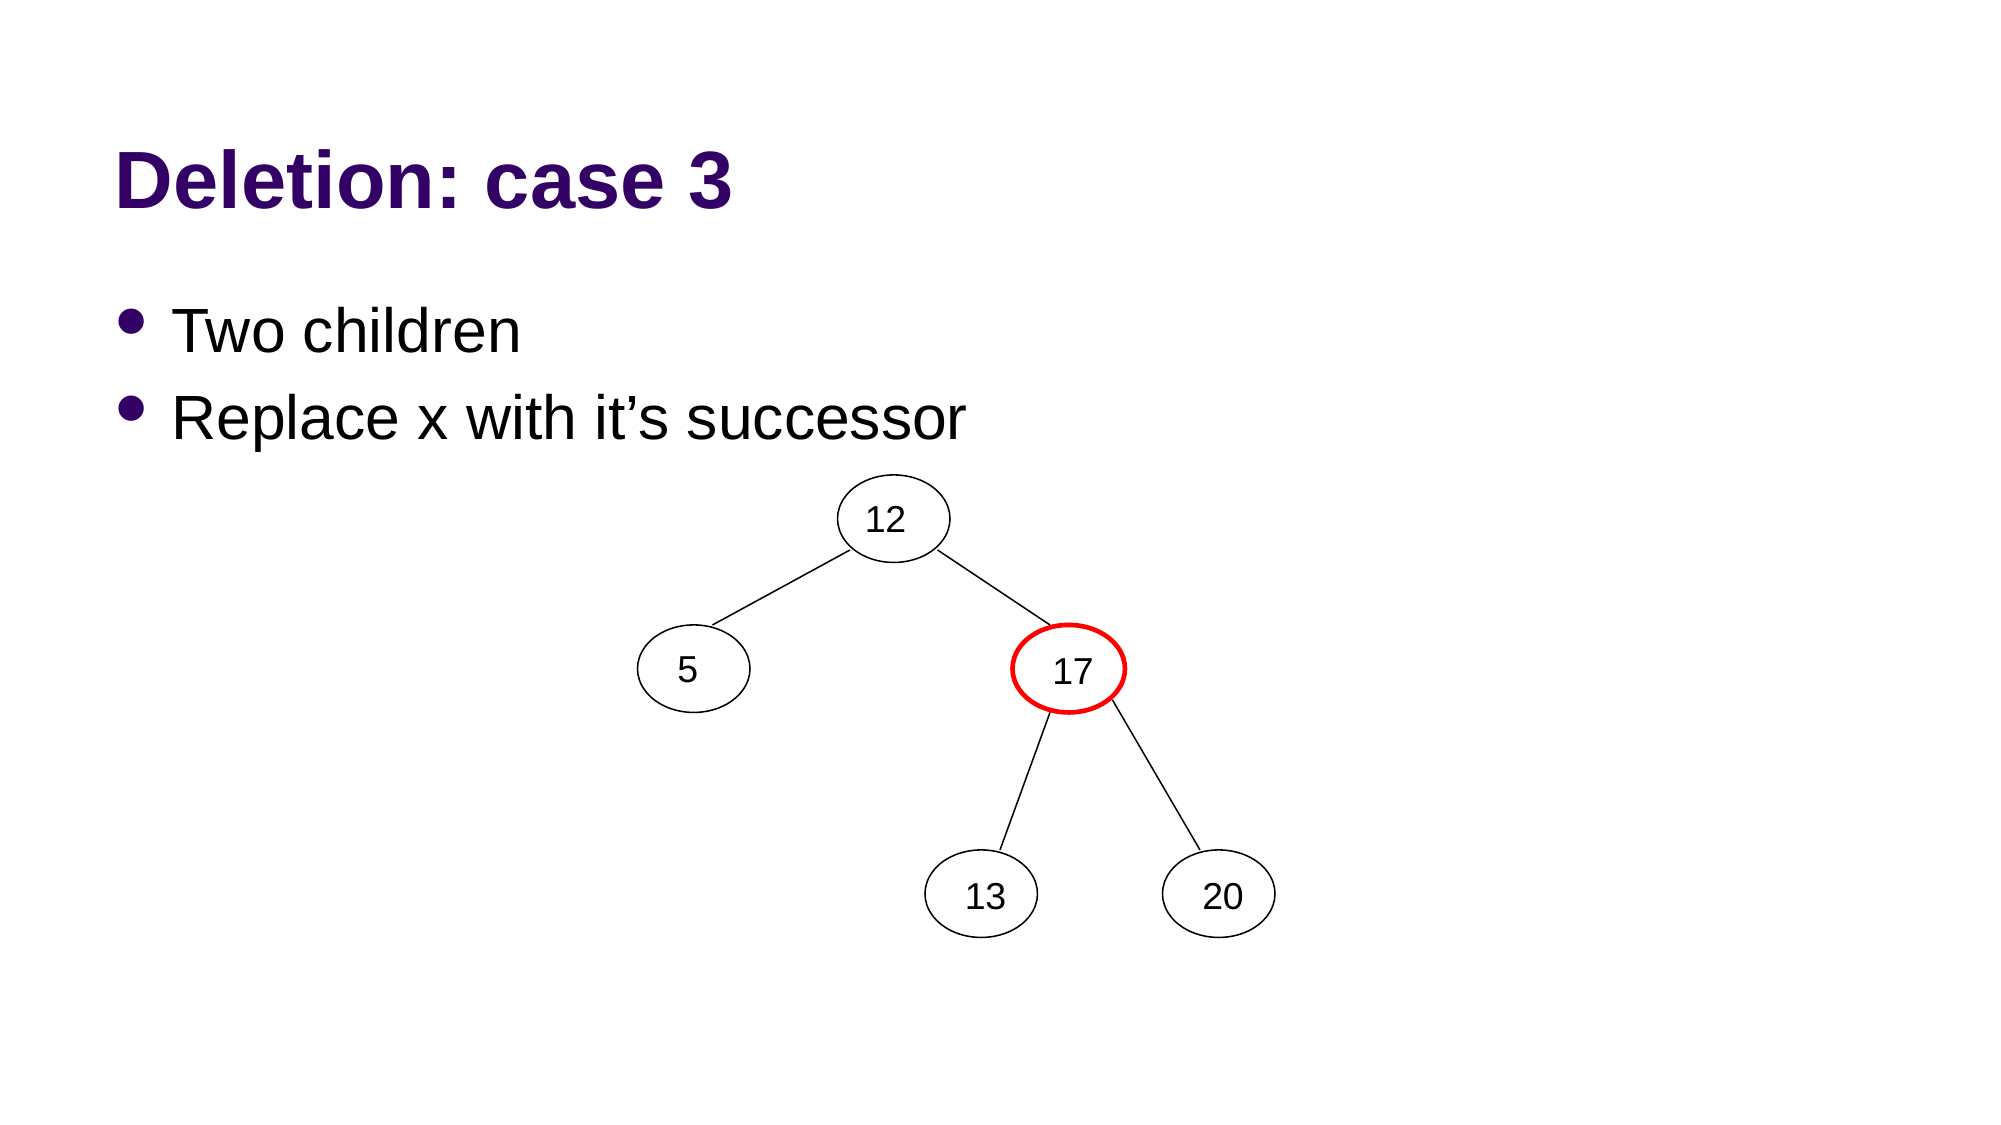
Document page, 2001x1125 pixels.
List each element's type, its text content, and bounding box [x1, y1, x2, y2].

text_box 20 [1260, 864, 1288, 925]
title Deletion: case 3 [99, 20, 1750, 233]
text_box 17 [1037, 639, 1138, 700]
text_box 5 [734, 637, 763, 698]
text_box [924, 849, 1038, 938]
list Two children Replace x with it’s successor [99, 282, 1900, 1006]
text_box [837, 474, 951, 563]
text_box 13 [1022, 864, 1050, 925]
text_box [637, 624, 751, 713]
text_box [1162, 849, 1276, 938]
text_box 12 [937, 527, 950, 548]
text_box [1012, 624, 1111, 713]
text_box 12 [934, 487, 950, 510]
